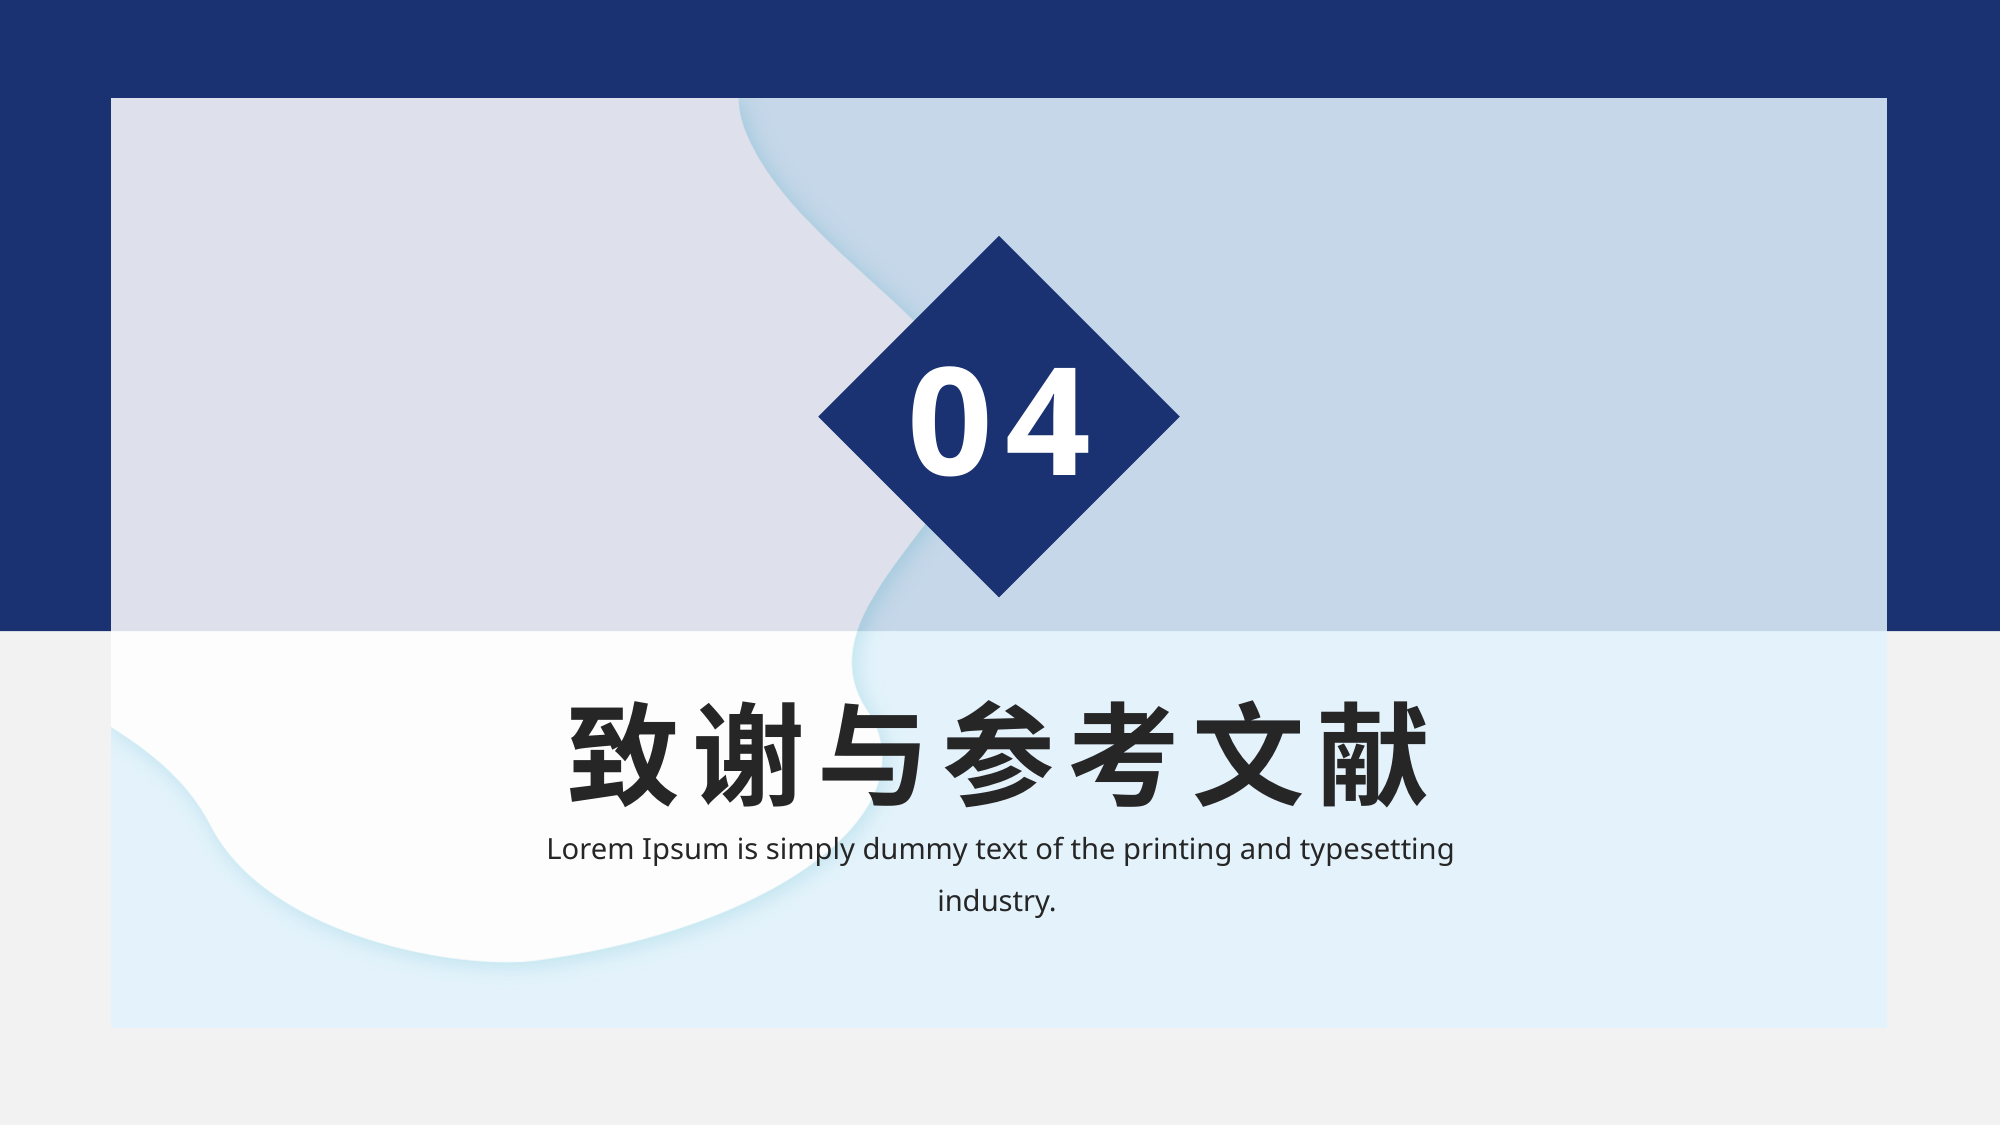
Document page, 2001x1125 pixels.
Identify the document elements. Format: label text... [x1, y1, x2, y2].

text_box 致谢与参考文献 [485, 609, 1513, 805]
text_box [822, 240, 1176, 593]
text_box Lorem Ipsum is simply dummy text of the printing and typesetting industry. [485, 805, 1517, 925]
text_box [110, 97, 1888, 1029]
